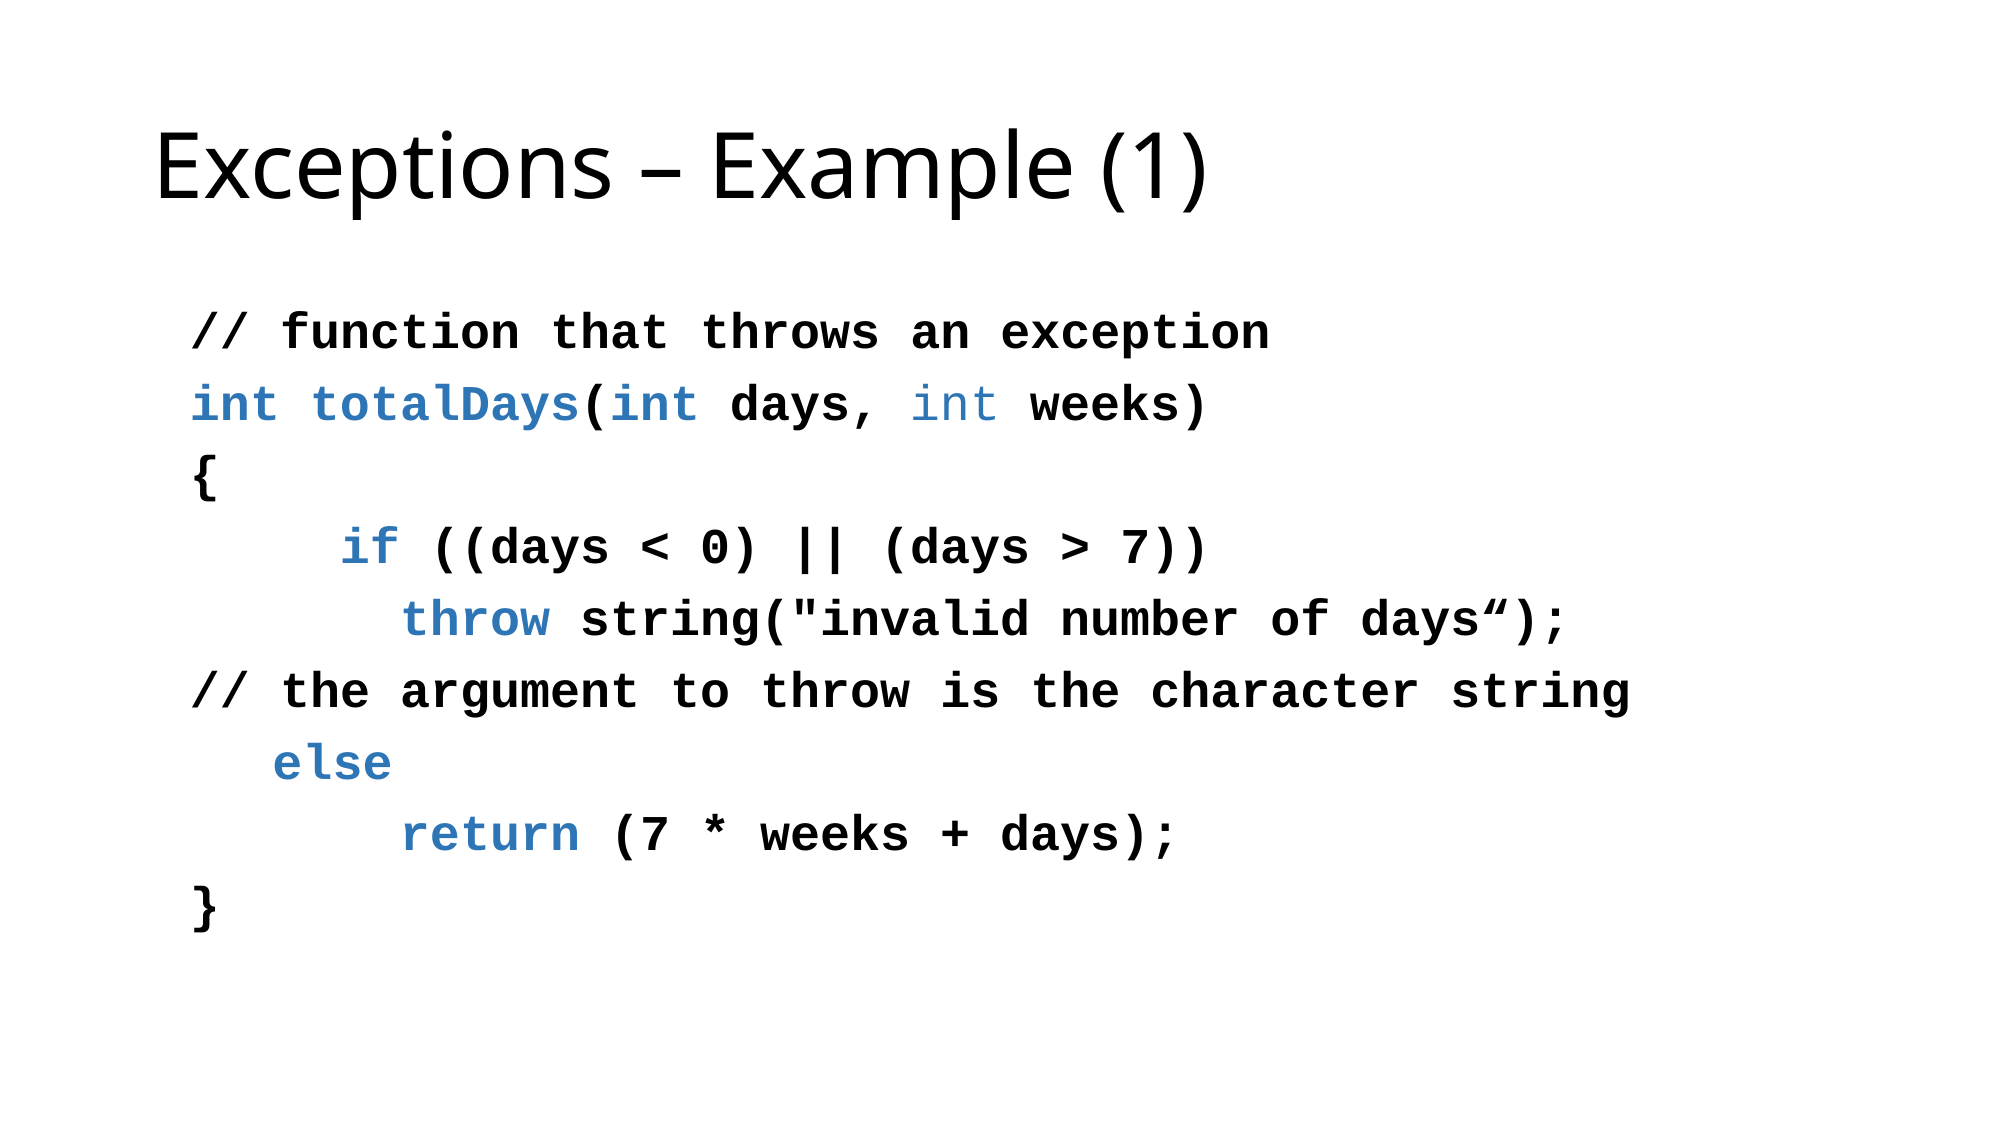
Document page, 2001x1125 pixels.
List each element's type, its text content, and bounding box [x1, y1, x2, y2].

list // function that throws an exception int totalDays(int days, int weeks) { if ((days < 0) || (days > 7)) throw string("invalid number of days“); // the argument to throw is the character string else return (7 * weeks + days); } [137, 299, 1822, 1025]
title Exceptions – Example (1) [137, 59, 1863, 278]
